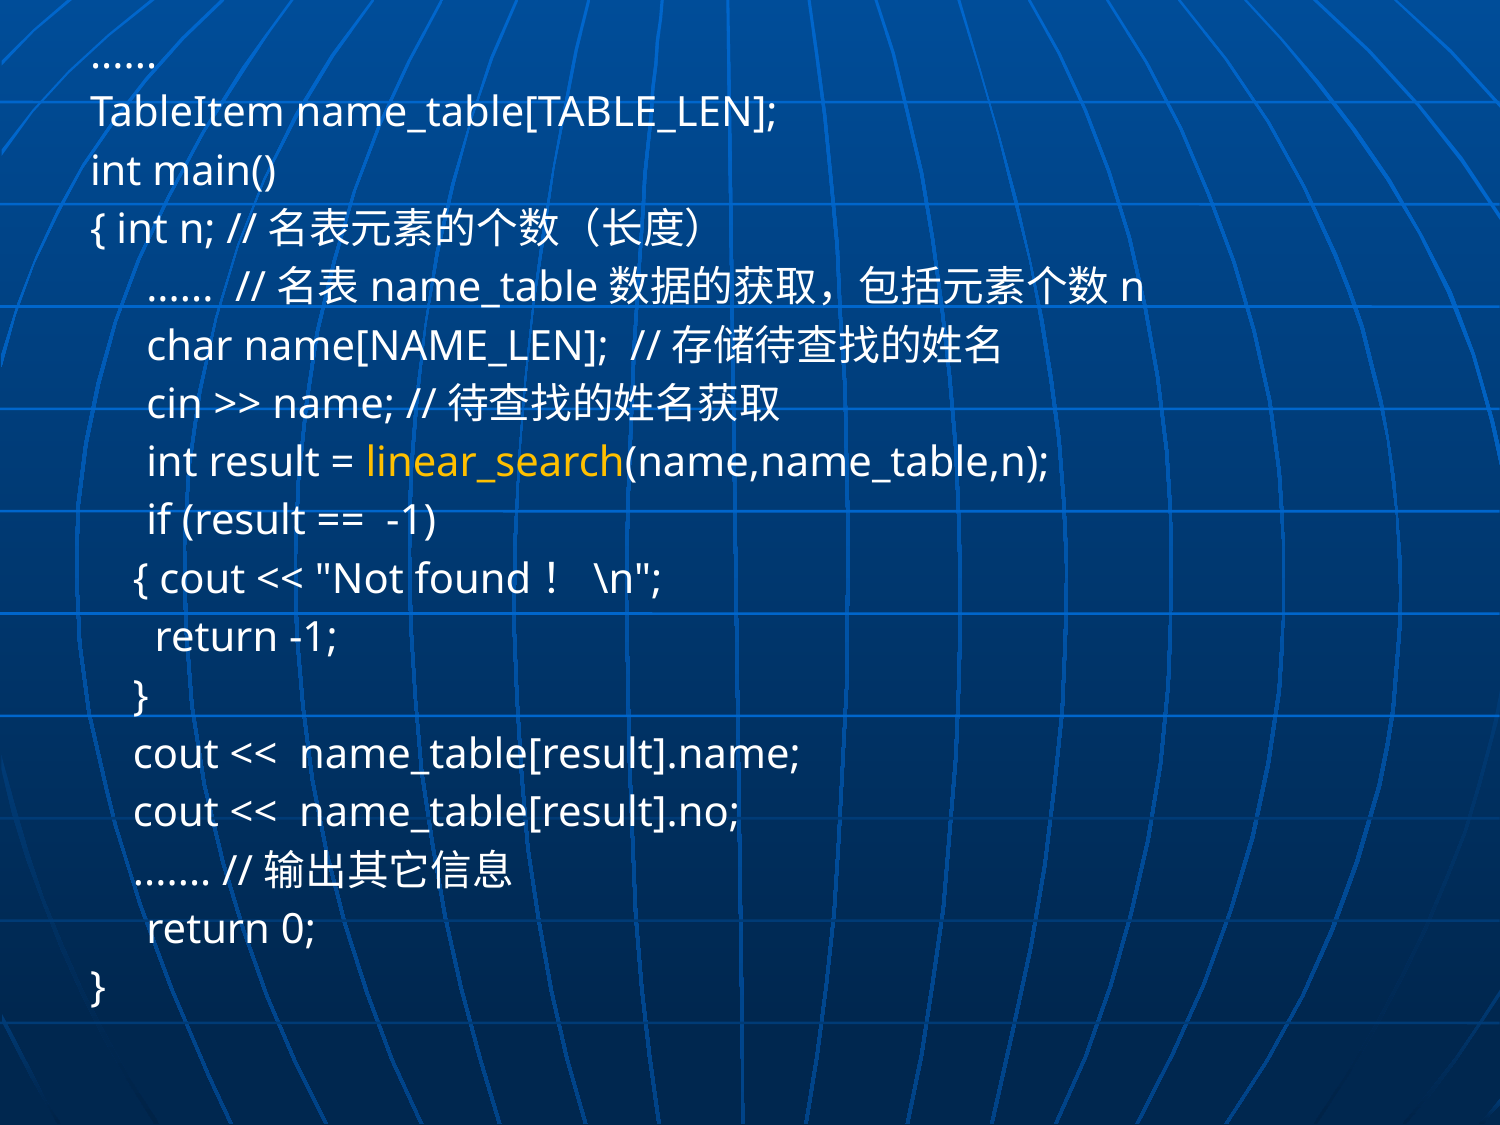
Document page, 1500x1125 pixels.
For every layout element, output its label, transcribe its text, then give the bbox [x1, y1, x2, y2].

list ...... TableItem name_table[TABLE_LEN]; int main() { int n; //名表元素的个数（长度） ...... //名表name_table数据的获取，包括元素个数n char name[NAME_LEN]; //存储待查找的姓名 cin >> name; //待查找的姓名获取 int result = linear_search(name,name_table,n); if (result == -1) { cout << "Not found！\n"; return -1; } cout << name_table[result].name; cout << name_table[result].no; ....... //输出其它信息 return 0; } [75, 19, 1425, 1125]
